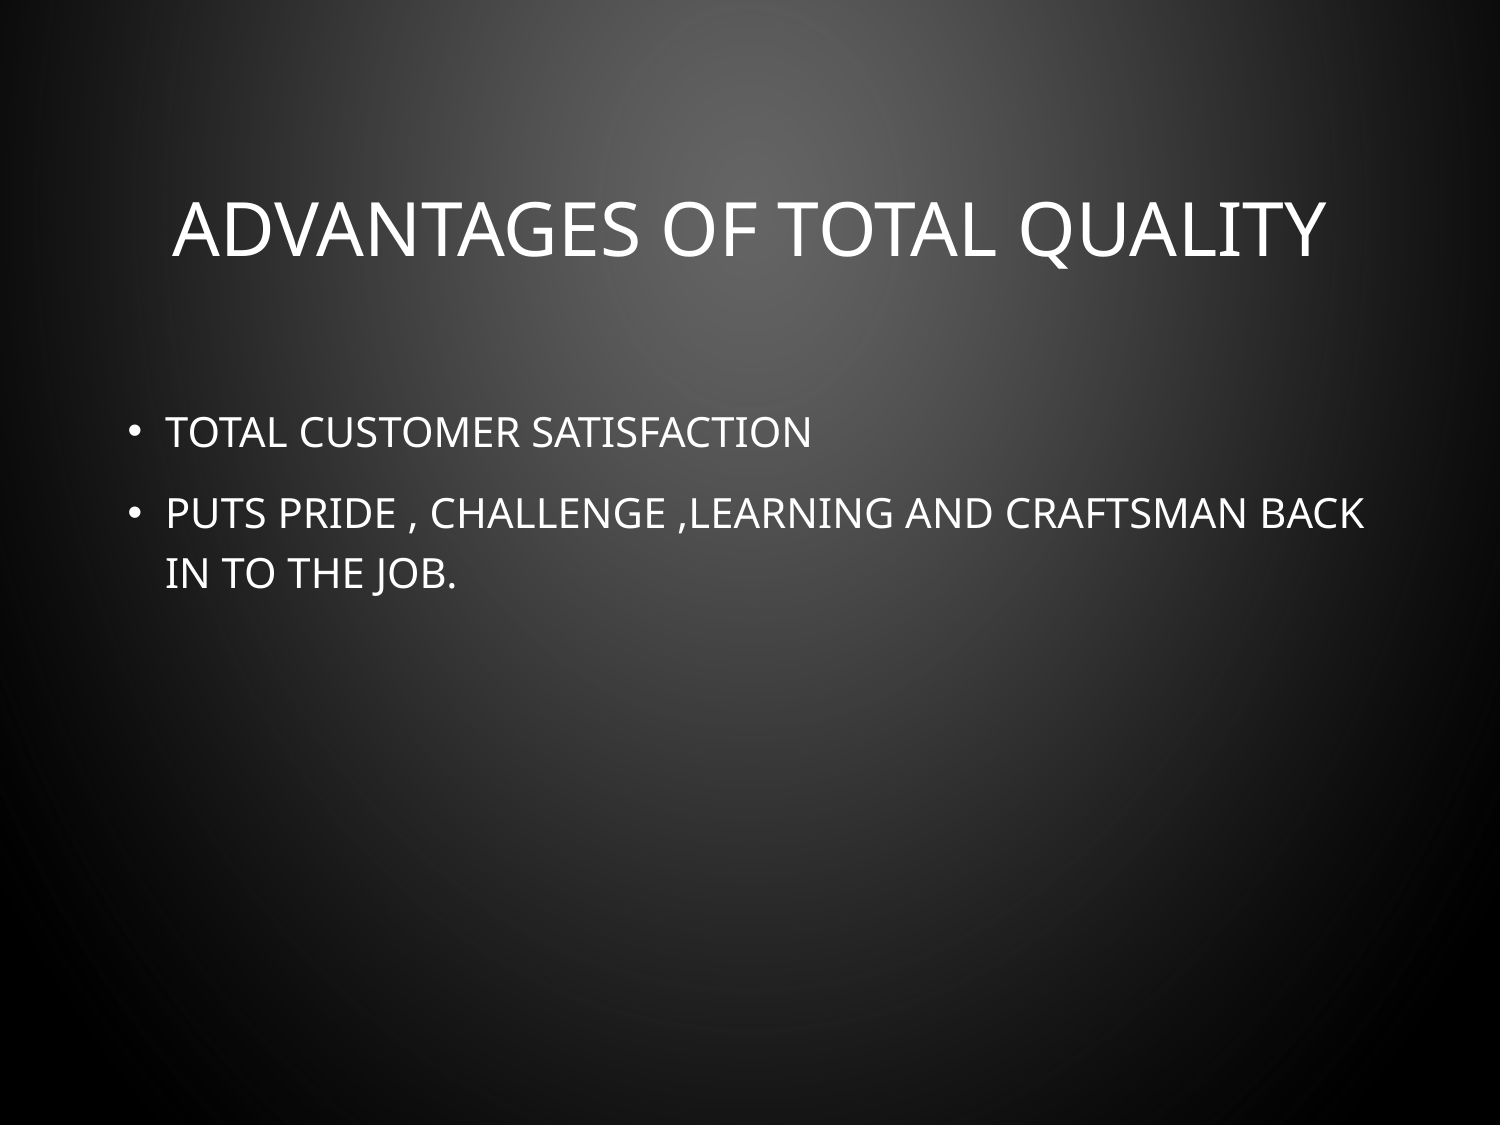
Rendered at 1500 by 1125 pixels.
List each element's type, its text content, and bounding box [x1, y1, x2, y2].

title Advantages of total quality [112, 101, 1388, 364]
list Total customer satisfaction Puts pride , challenge ,learning and craftsman back in to the job. [112, 388, 1388, 950]
picture [0, 0, 1500, 1125]
